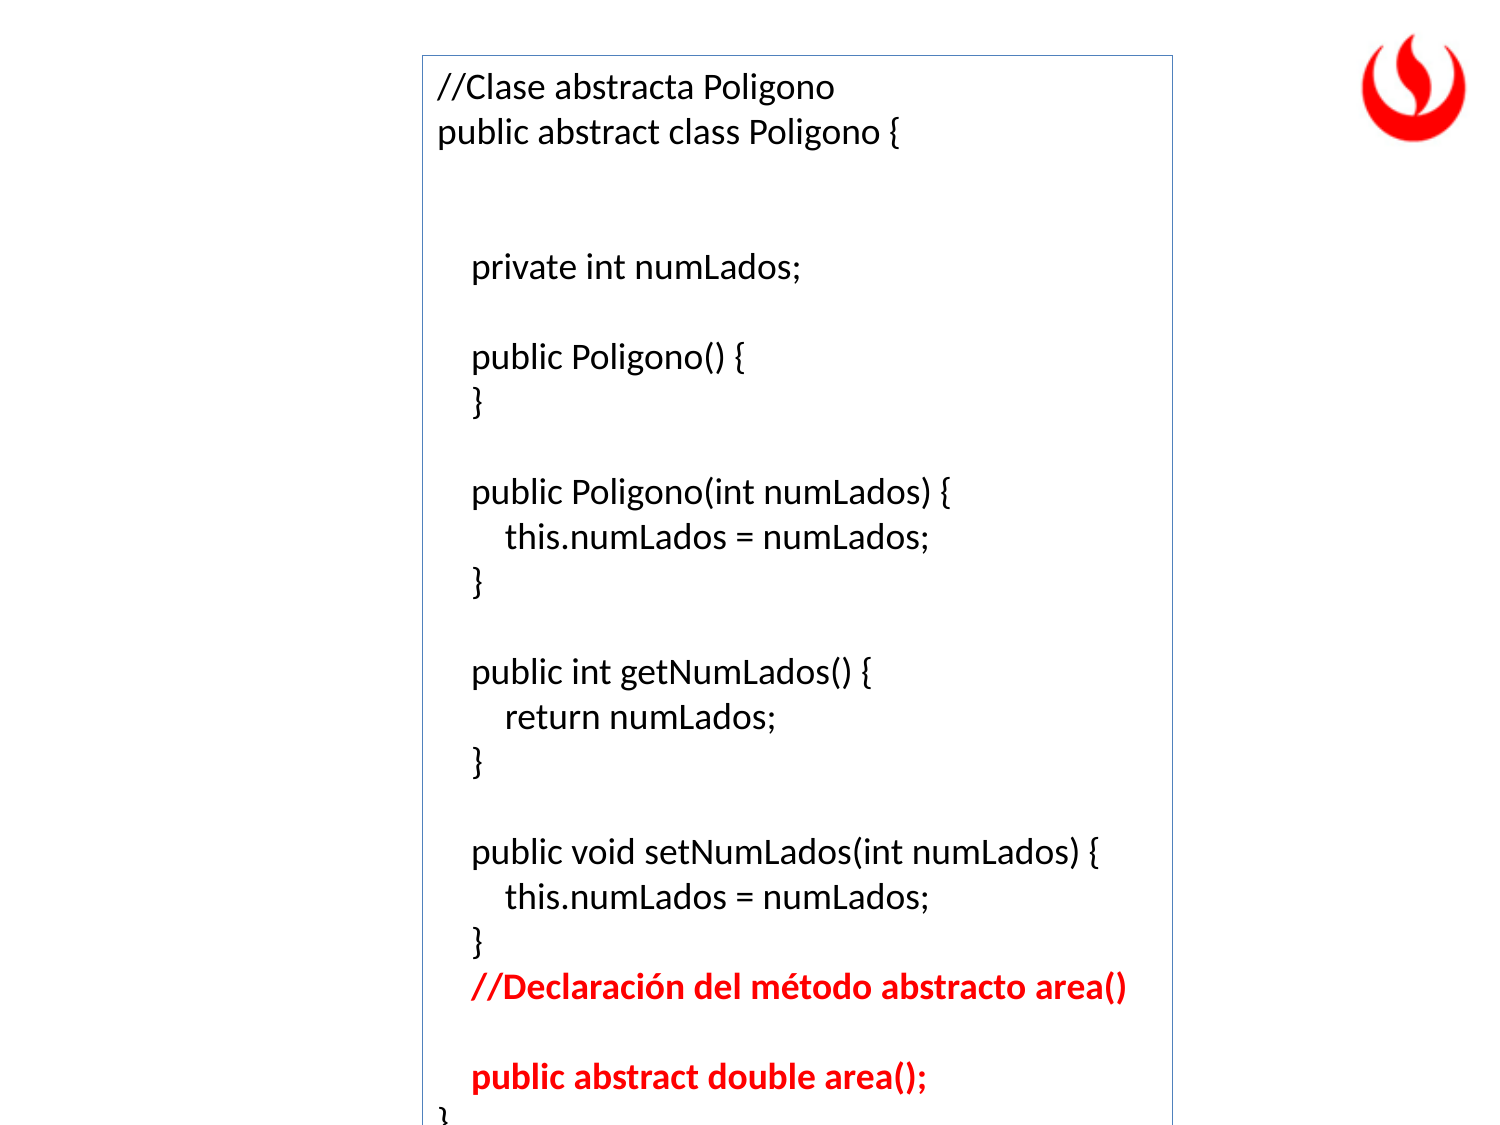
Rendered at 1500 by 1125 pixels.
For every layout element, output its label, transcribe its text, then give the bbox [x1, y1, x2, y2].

picture [0, 0, 1498, 180]
text_box //Clase abstracta Poligono public abstract class Poligono { private int numLados; public Poligono() { } public Poligono(int numLados) { this.numLados = numLados; } public int getNumLados() { return numLados; } public void setNumLados(int numLados) { this.numLados = numLados; } //Declaración del método abstracto area() public abstract double area(); } [422, 55, 1173, 1125]
